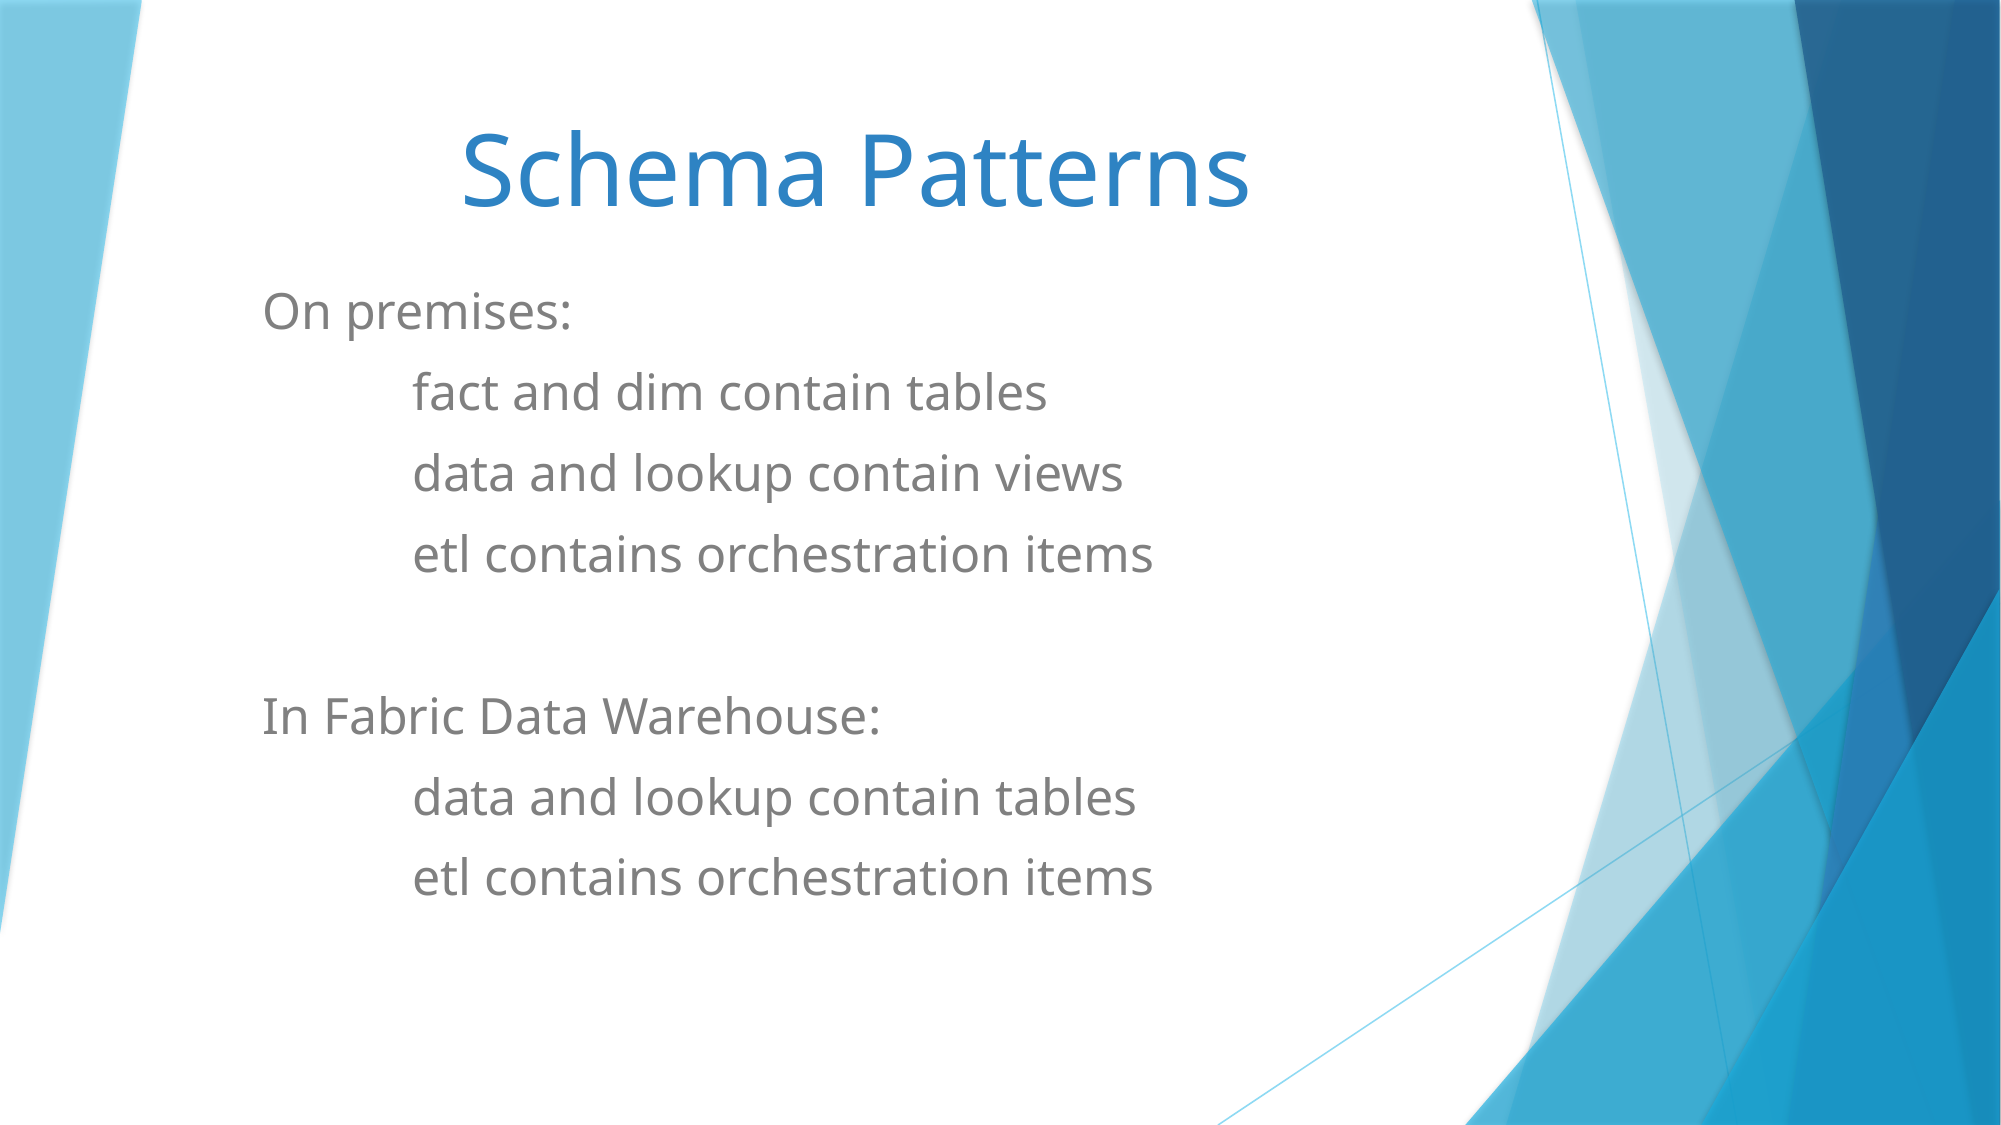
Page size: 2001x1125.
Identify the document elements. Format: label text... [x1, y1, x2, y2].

subtitle On premises: fact and dim contain tables data and lookup contain views etl contains orchestration items In Fabric Data Warehouse: data and lookup contain tables etl contains orchestration items [247, 272, 1522, 1016]
title Schema Patterns [84, 93, 1629, 234]
